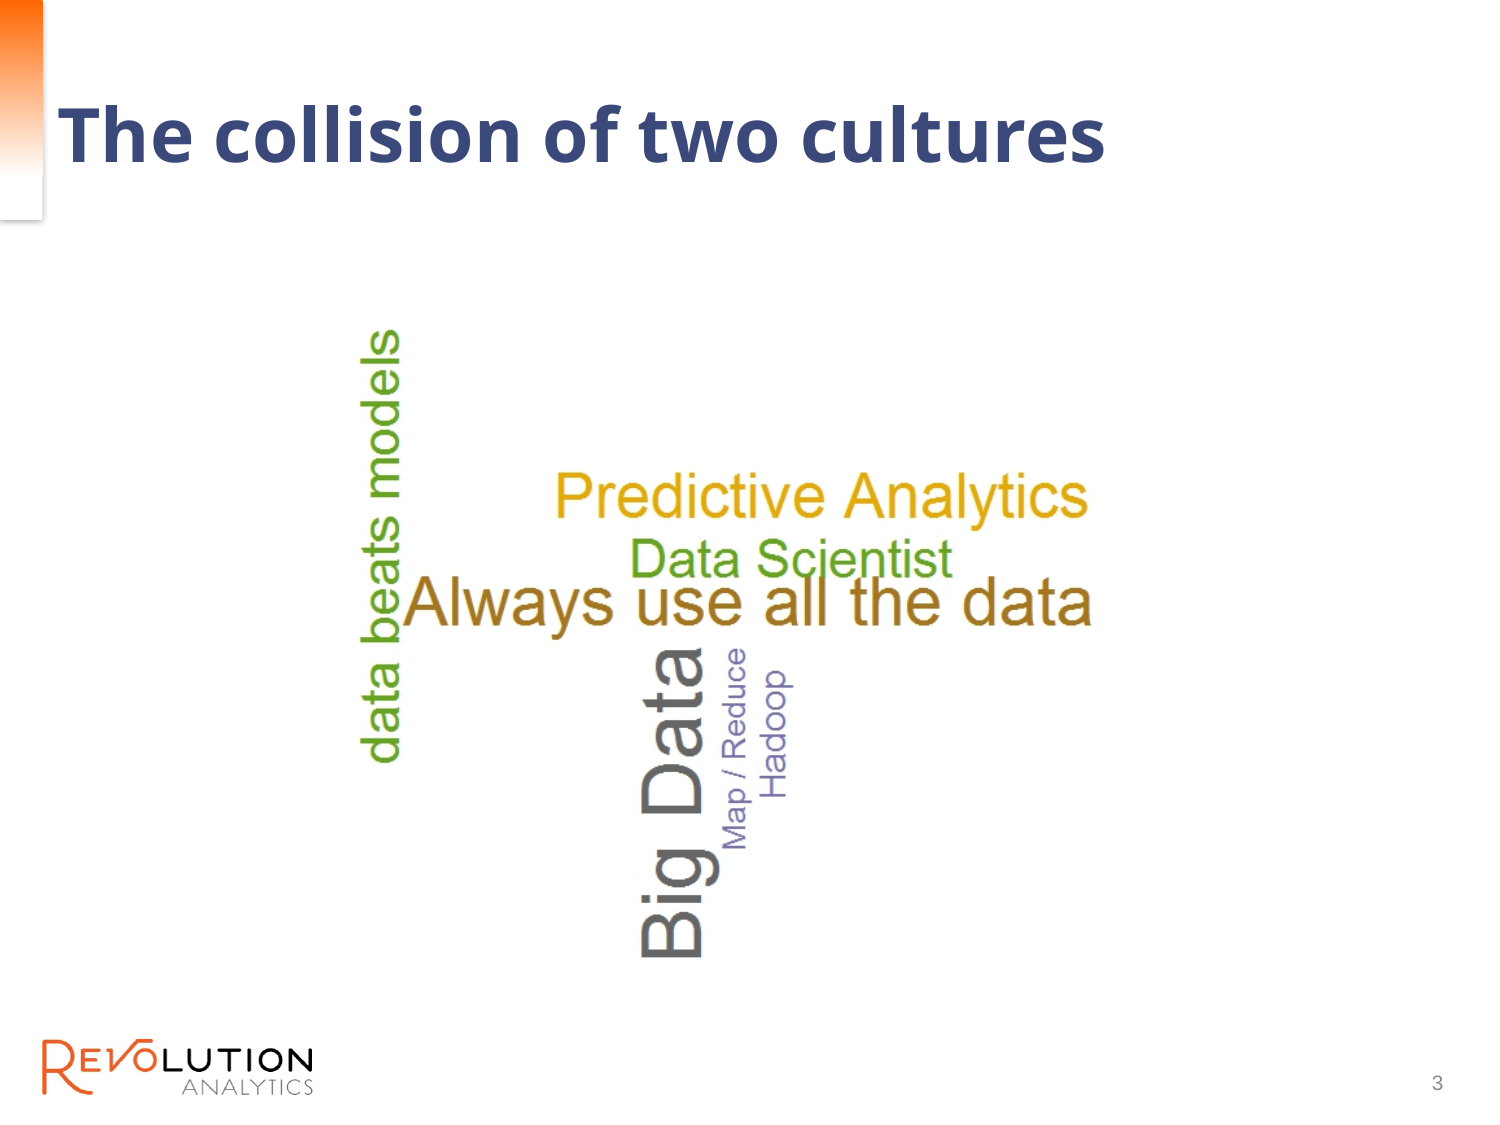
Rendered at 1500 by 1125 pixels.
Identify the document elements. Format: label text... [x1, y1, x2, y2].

picture [42, 172, 1186, 1103]
title The collision of two cultures [42, 32, 1459, 186]
slide_number 3 [1321, 1042, 1459, 1103]
